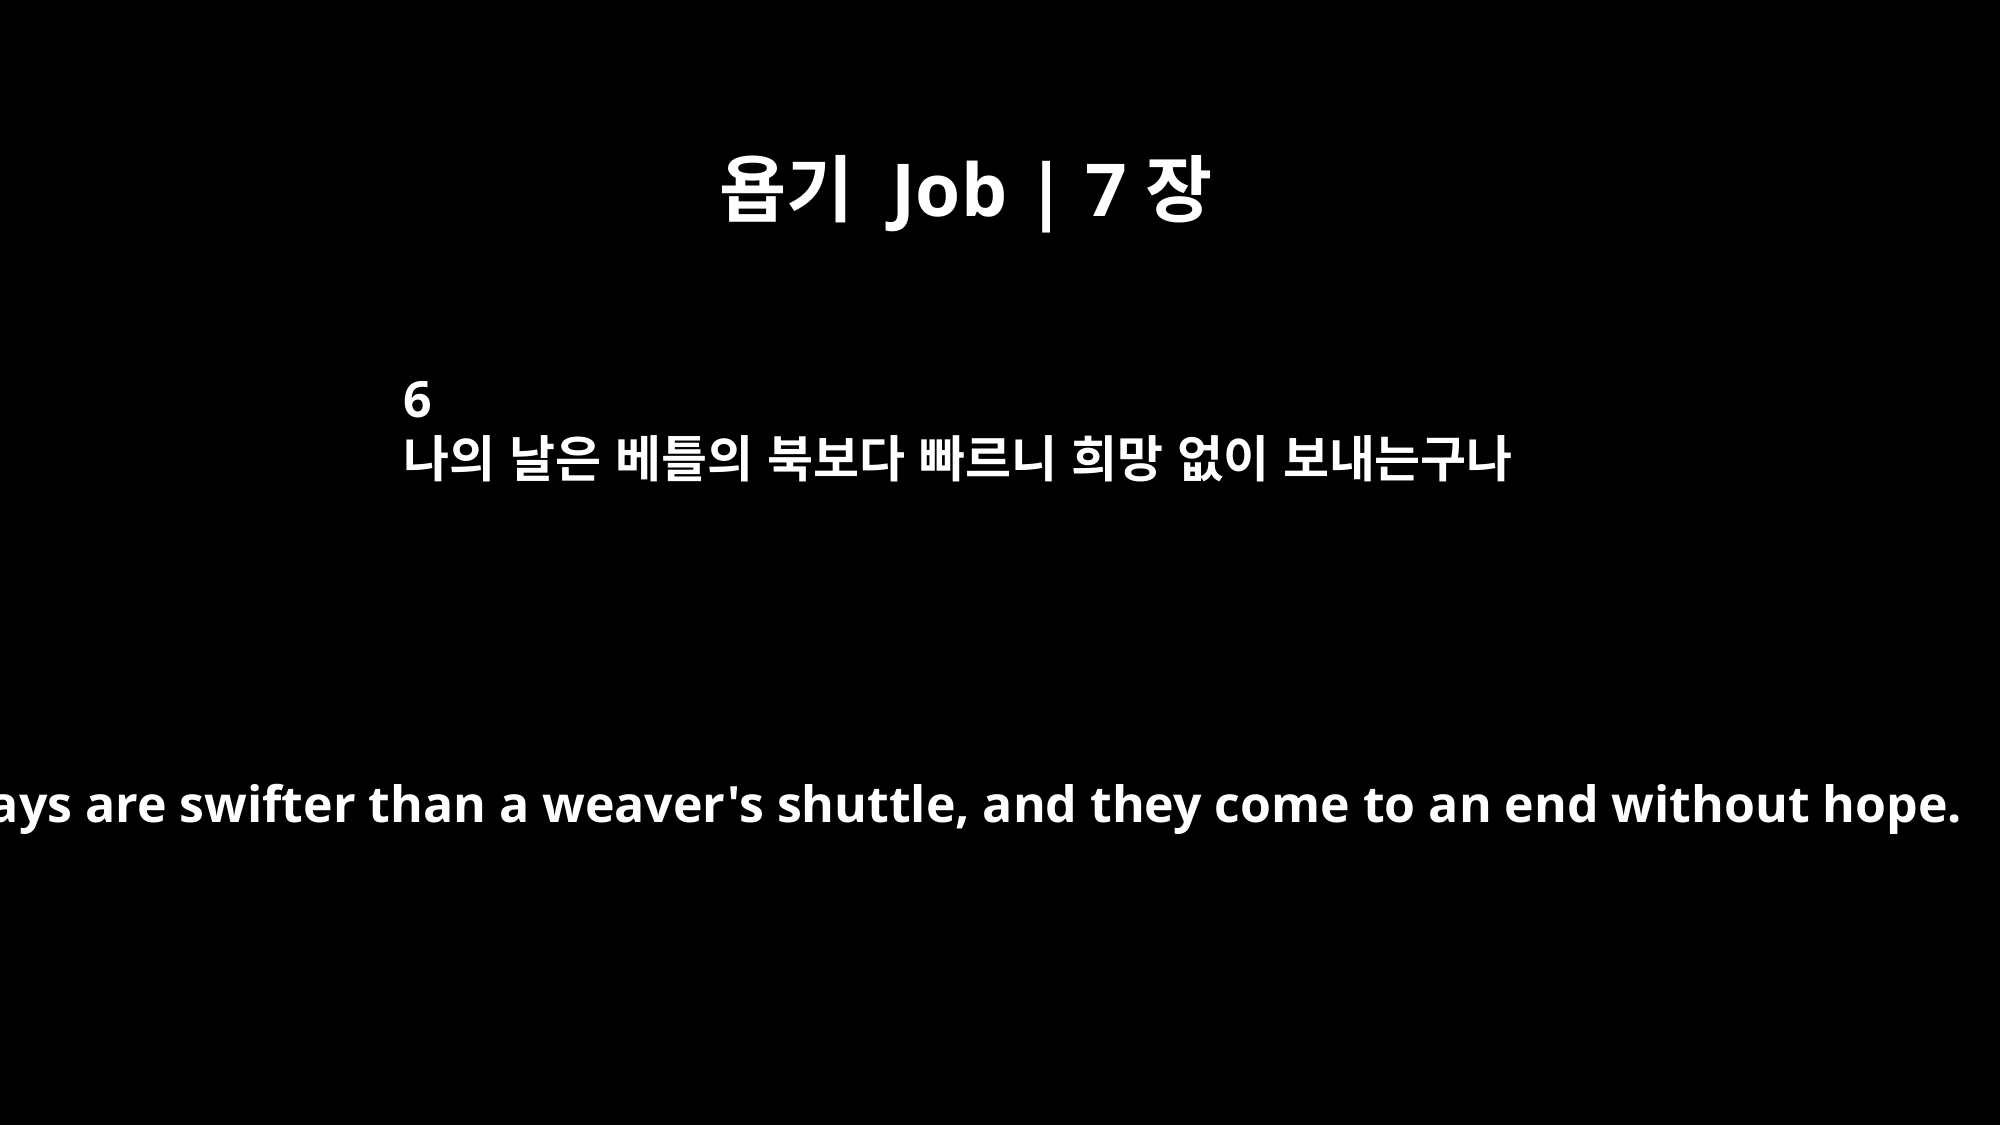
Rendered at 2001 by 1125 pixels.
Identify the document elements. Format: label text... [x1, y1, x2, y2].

text_box 욥기 Job | 7장 [704, 136, 1228, 239]
text_box "My days are swifter than a weaver's shuttle, and they come to an end without hope. [0, 764, 1978, 840]
text_box 6 나의 날은 베틀의 북보다 빠르니 희망 없이 보내는구나 [388, 359, 1529, 495]
